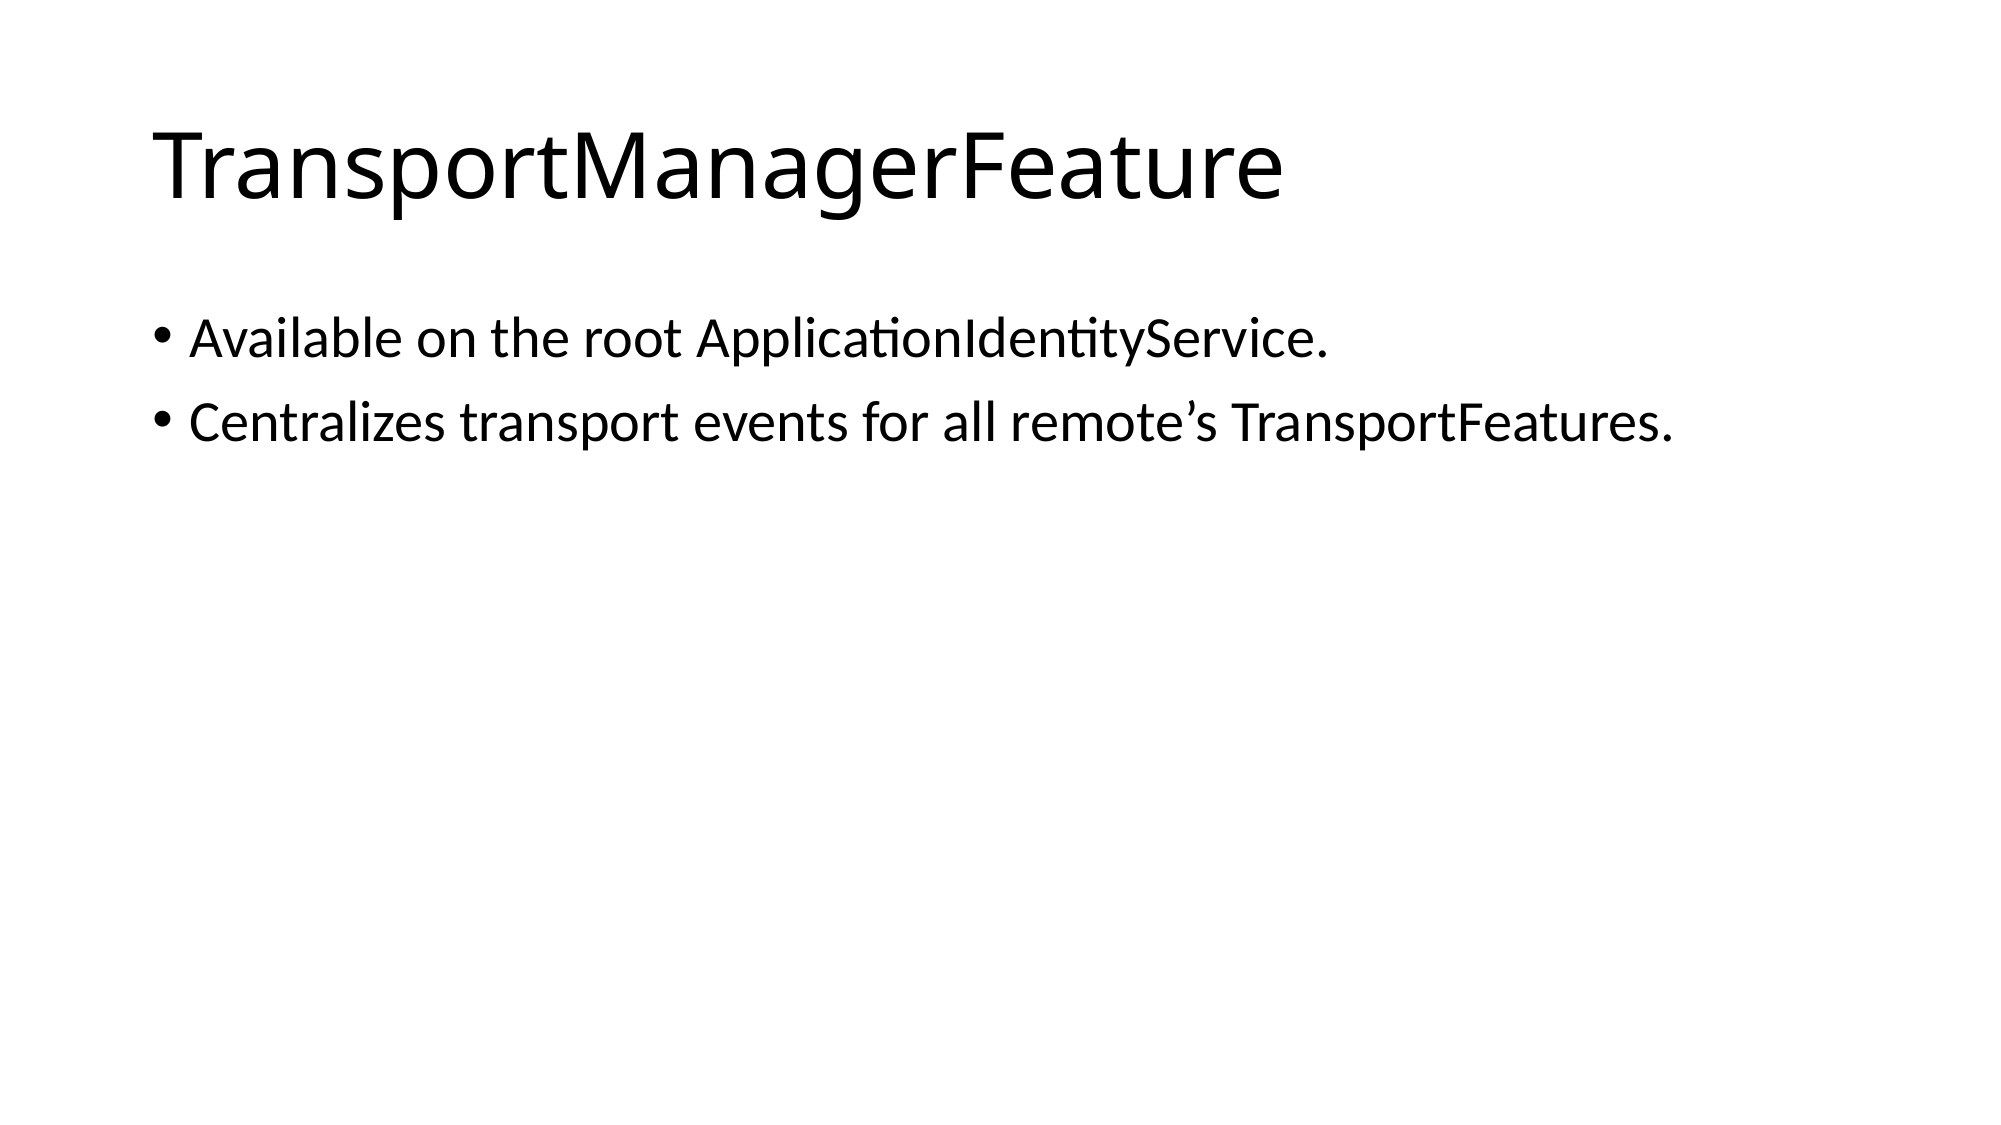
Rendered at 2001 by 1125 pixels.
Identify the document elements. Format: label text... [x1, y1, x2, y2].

title TransportManagerFeature [137, 59, 1863, 278]
list Available on the root ApplicationIdentityService. Centralizes transport events for all remote’s TransportFeatures. [137, 299, 1863, 1014]
